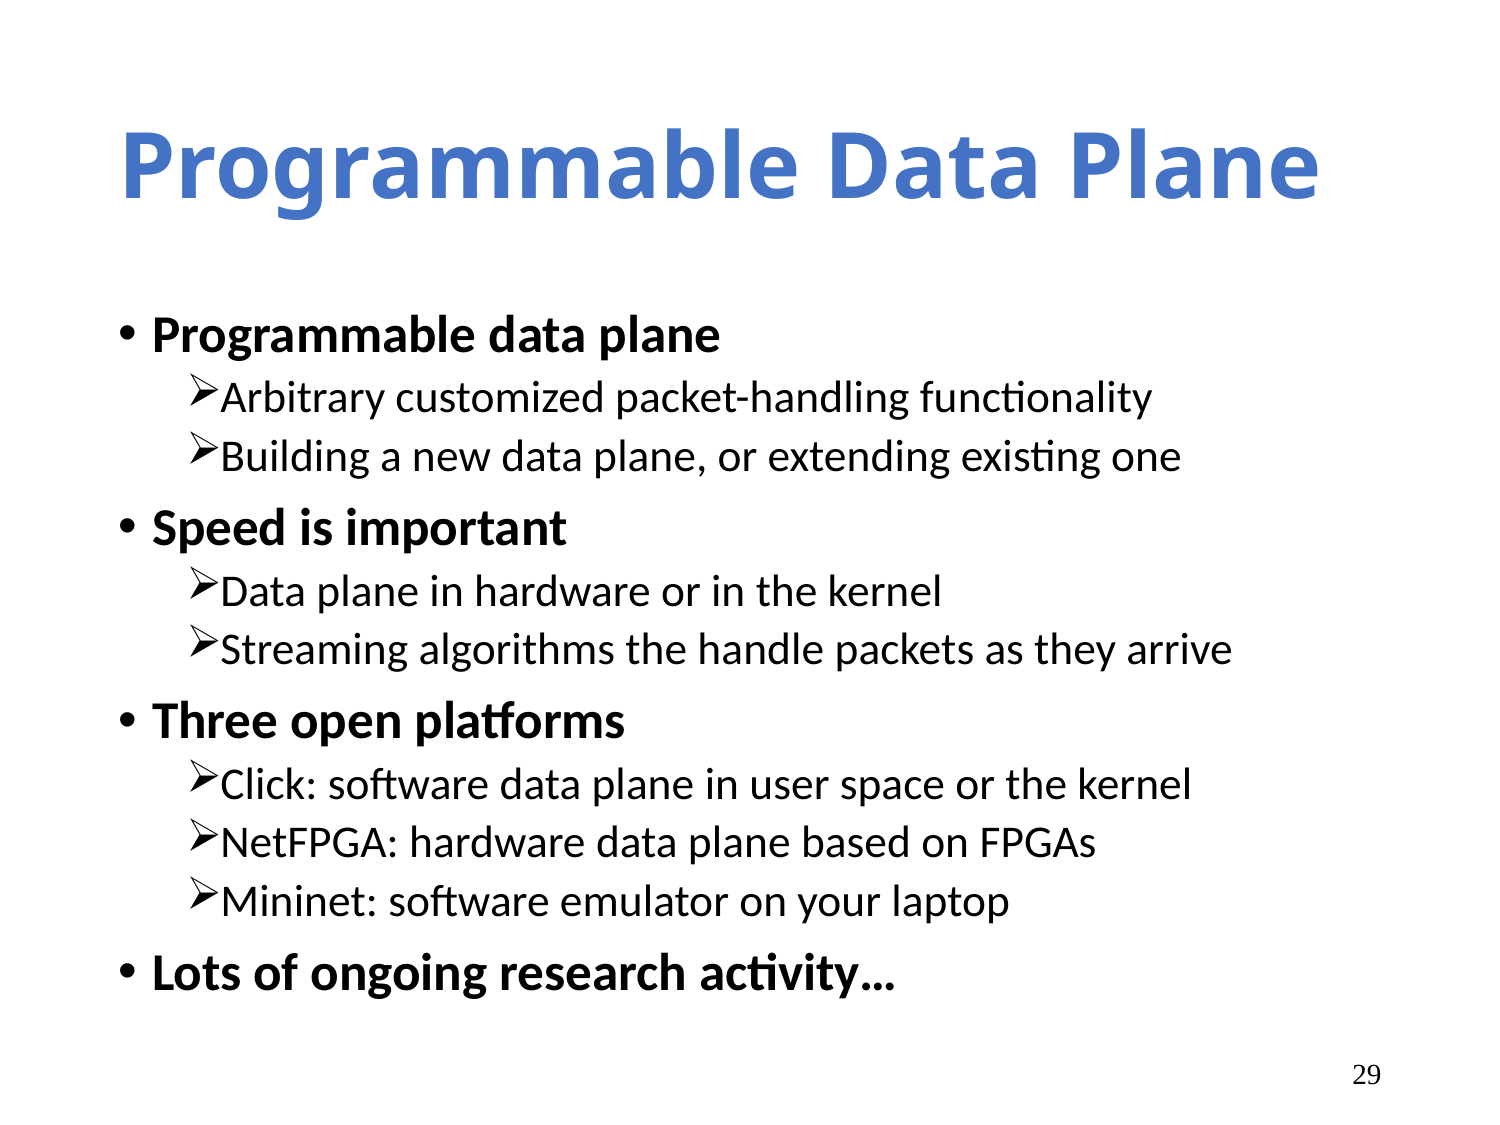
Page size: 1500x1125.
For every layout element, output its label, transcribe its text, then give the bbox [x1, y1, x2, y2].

title Programmable Data Plane [103, 59, 1397, 278]
slide_number 29 [1059, 1042, 1397, 1103]
list Programmable data plane Arbitrary customized packet-handling functionality Building a new data plane, or extending existing one Speed is important Data plane in hardware or in the kernel Streaming algorithms the handle packets as they arrive Three open platforms Click: software data plane in user space or the kernel NetFPGA: hardware data plane based on FPGAs Mininet: software emulator on your laptop Lots of ongoing research activity… [103, 299, 1397, 1014]
